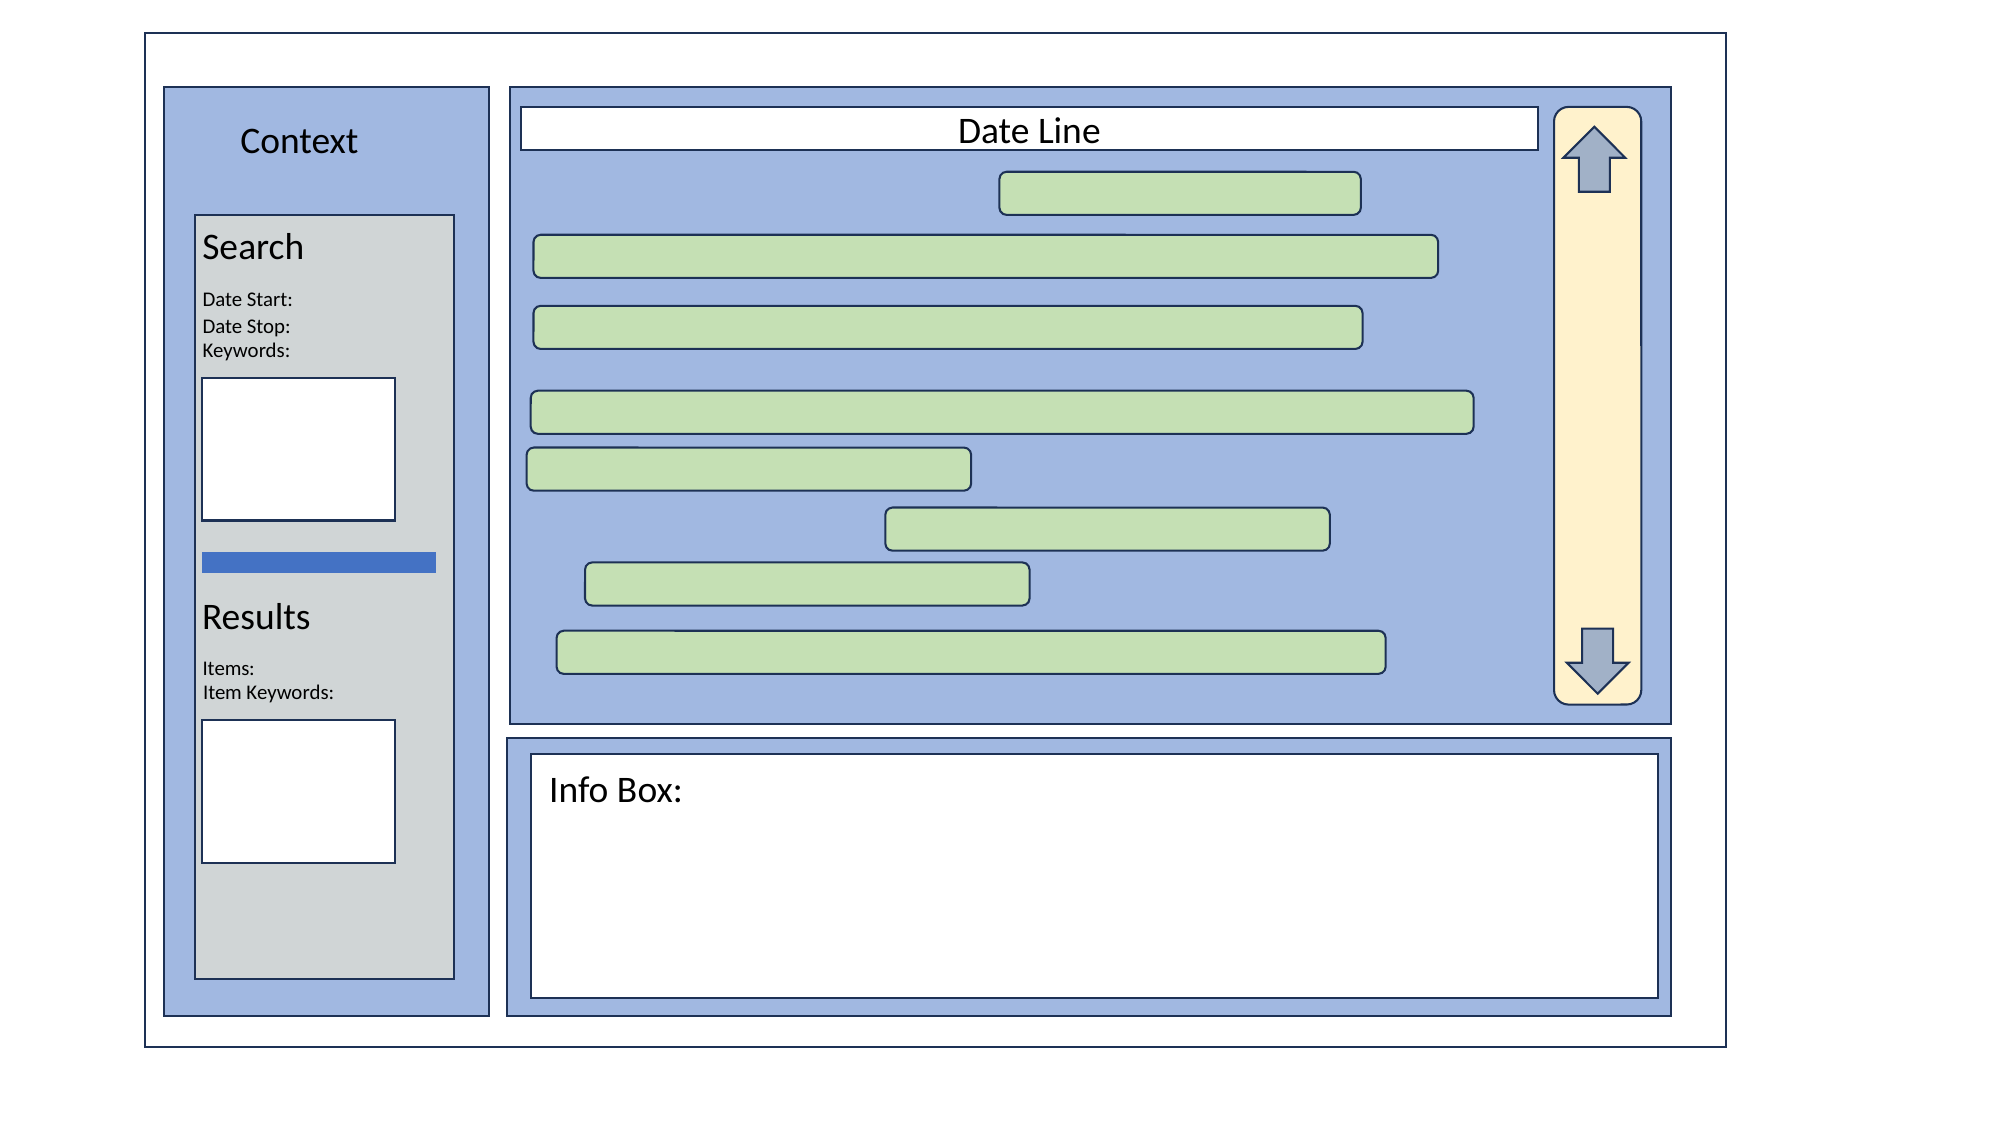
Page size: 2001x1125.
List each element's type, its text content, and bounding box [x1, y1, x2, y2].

text_box [532, 233, 1440, 279]
text_box Date Line [520, 106, 1539, 151]
text_box [201, 719, 396, 864]
text_box [1564, 627, 1632, 696]
text_box [583, 561, 1031, 607]
text_box [1553, 105, 1643, 706]
text_box [194, 214, 455, 980]
text_box [884, 506, 1331, 552]
text_box Items: [187, 647, 270, 688]
text_box Context [225, 108, 374, 169]
text_box Date Start: [187, 277, 308, 318]
text_box Date Stop: [187, 305, 306, 329]
text_box [529, 389, 1475, 435]
text_box Results [187, 584, 326, 645]
text_box [555, 629, 1387, 675]
text_box Item Keywords: [188, 671, 350, 712]
text_box [163, 86, 490, 1017]
text_box [506, 737, 1672, 1017]
text_box [532, 304, 1364, 350]
text_box [998, 170, 1362, 216]
text_box Keywords: [187, 329, 306, 370]
text_box [509, 86, 1672, 725]
text_box [201, 377, 396, 522]
text_box [144, 32, 1727, 1048]
text_box [525, 446, 973, 492]
text_box [530, 753, 1659, 999]
text_box Info Box: [534, 758, 698, 818]
text_box Search [187, 214, 320, 275]
text_box [1560, 125, 1628, 193]
